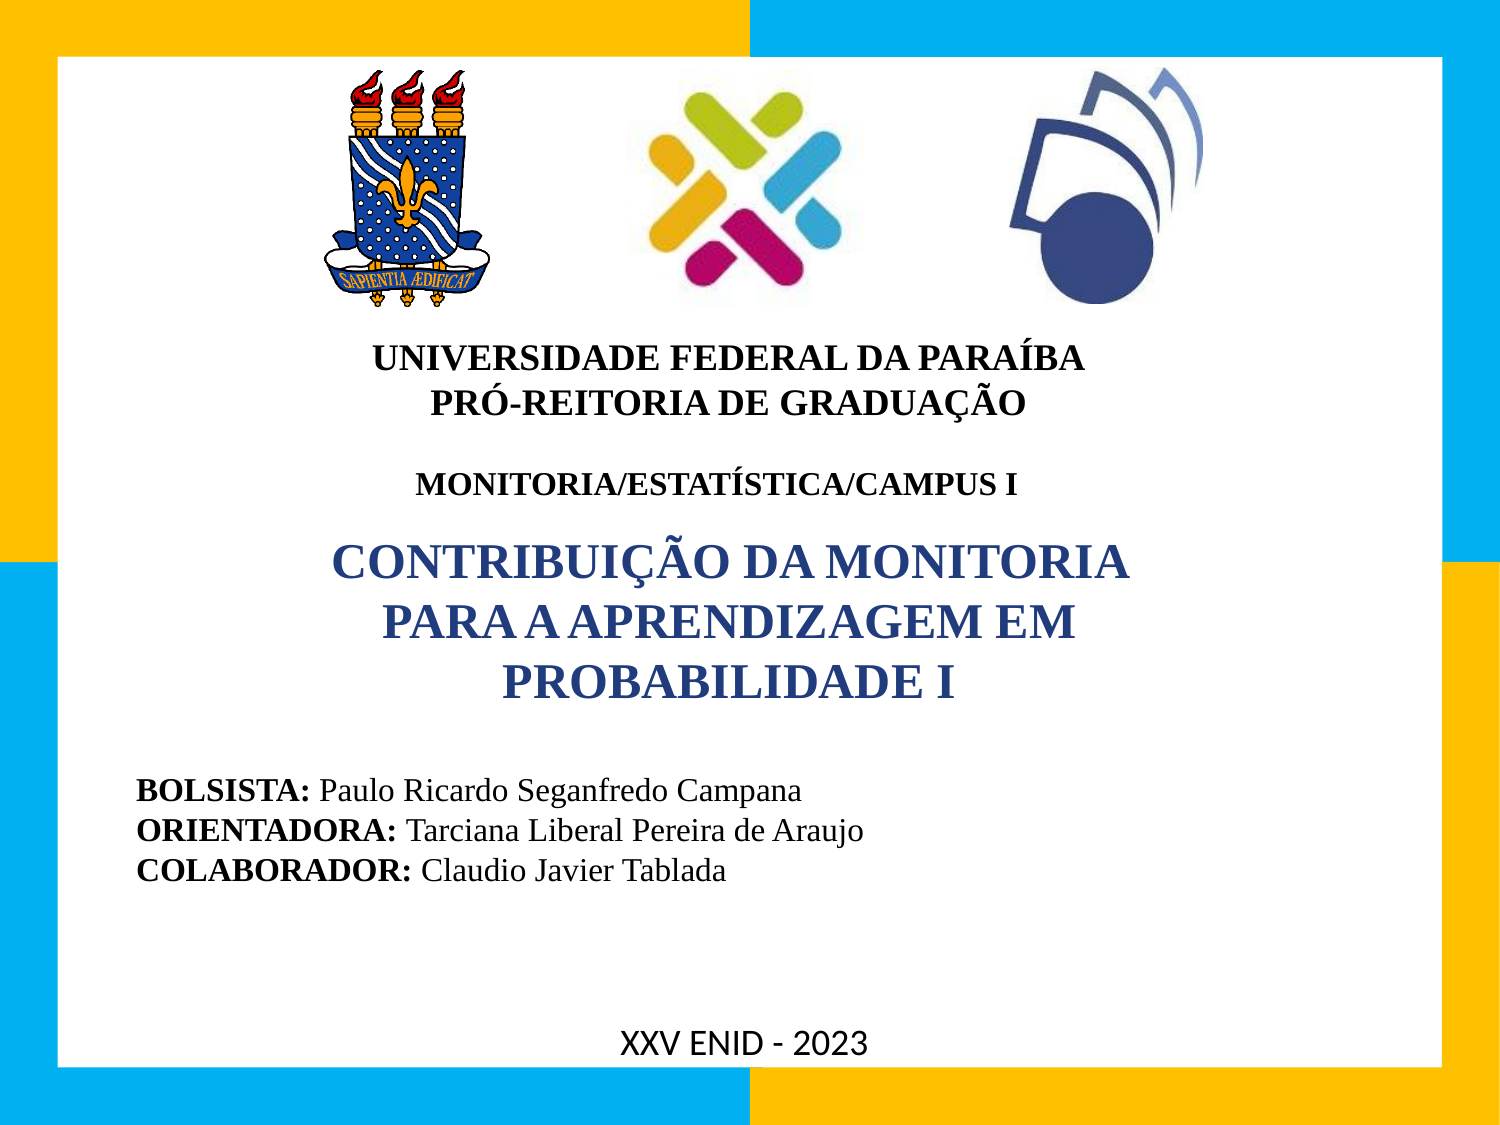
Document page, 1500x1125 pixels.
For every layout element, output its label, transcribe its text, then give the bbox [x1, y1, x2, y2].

text_box MONITORIA/ESTATÍSTICA/CAMPUS I [413, 459, 1034, 502]
text_box BOLSISTA: Paulo Ricardo Seganfredo Campana ORIENTADORA: Tarciana Liberal Pereira de Araujo COLABORADOR: Claudio Javier Tablada [133, 765, 1350, 888]
picture [627, 70, 873, 307]
text_box CONTRIBUIÇÃO DA MONITORIA PARA A APRENDIZAGEM EM PROBABILIDADE I [278, 526, 1181, 709]
picture [324, 70, 490, 307]
footer XXV ENID - 2023 [504, 1018, 985, 1125]
text_box UNIVERSIDADE FEDERAL DA PARAÍBA PRÓ-REITORIA DE GRADUAÇÃO [320, 330, 1137, 424]
picture [1009, 67, 1203, 304]
